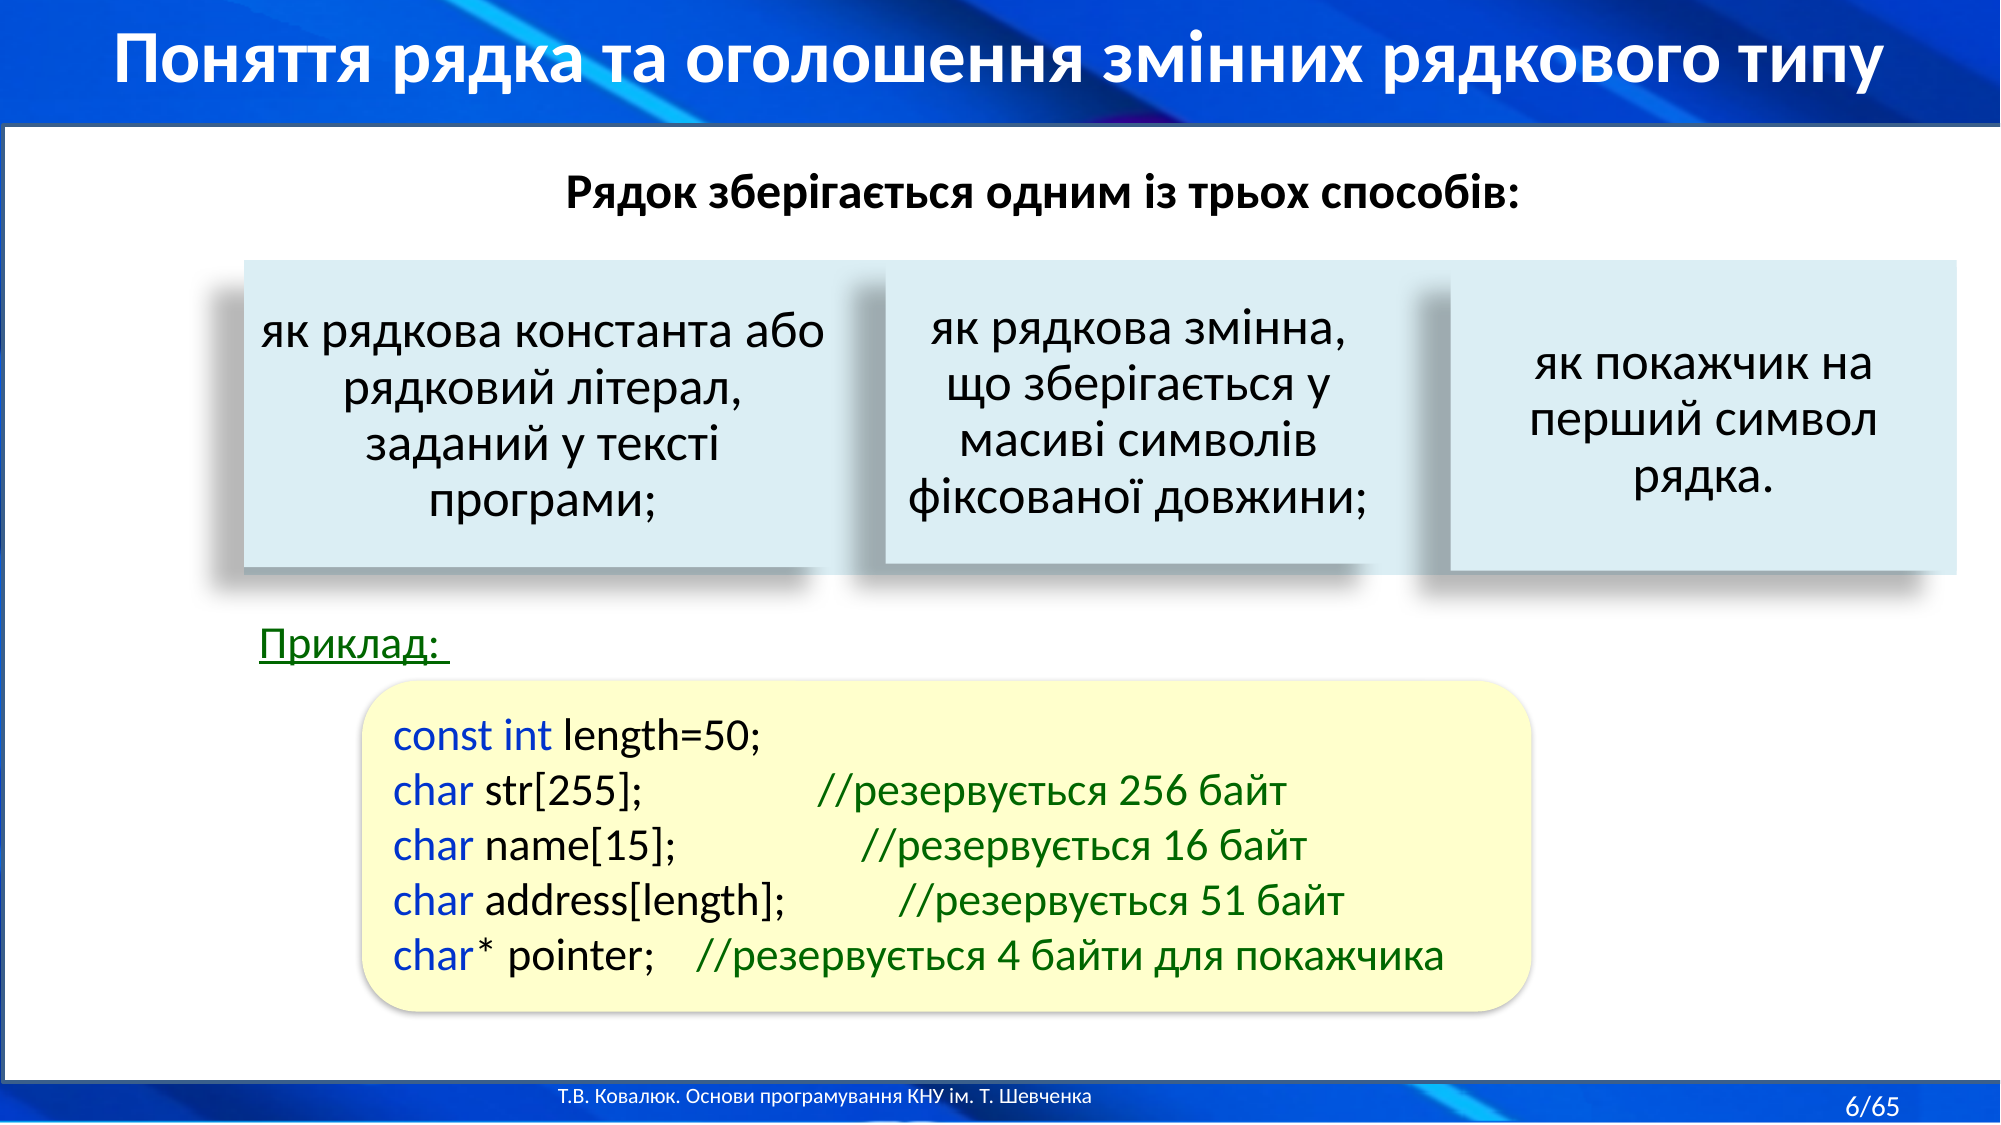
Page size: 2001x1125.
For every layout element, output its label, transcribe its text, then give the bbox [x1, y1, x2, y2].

text_box const int length=50; char str[255]; //резервується 256 байт char name[15]; //резервується 16 байт char address[length]; //резервується 51 байт char* pointer; //резервується 4 байти для покажчика [362, 680, 1532, 1012]
text_box Приклад: [243, 605, 481, 675]
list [243, 259, 1957, 576]
text_box Рядок зберігається одним із трьох способів: [551, 187, 1662, 227]
text_box Поняття рядка та оголошення змінних рядкового типу [0, 0, 2000, 187]
picture [0, 187, 2000, 1125]
